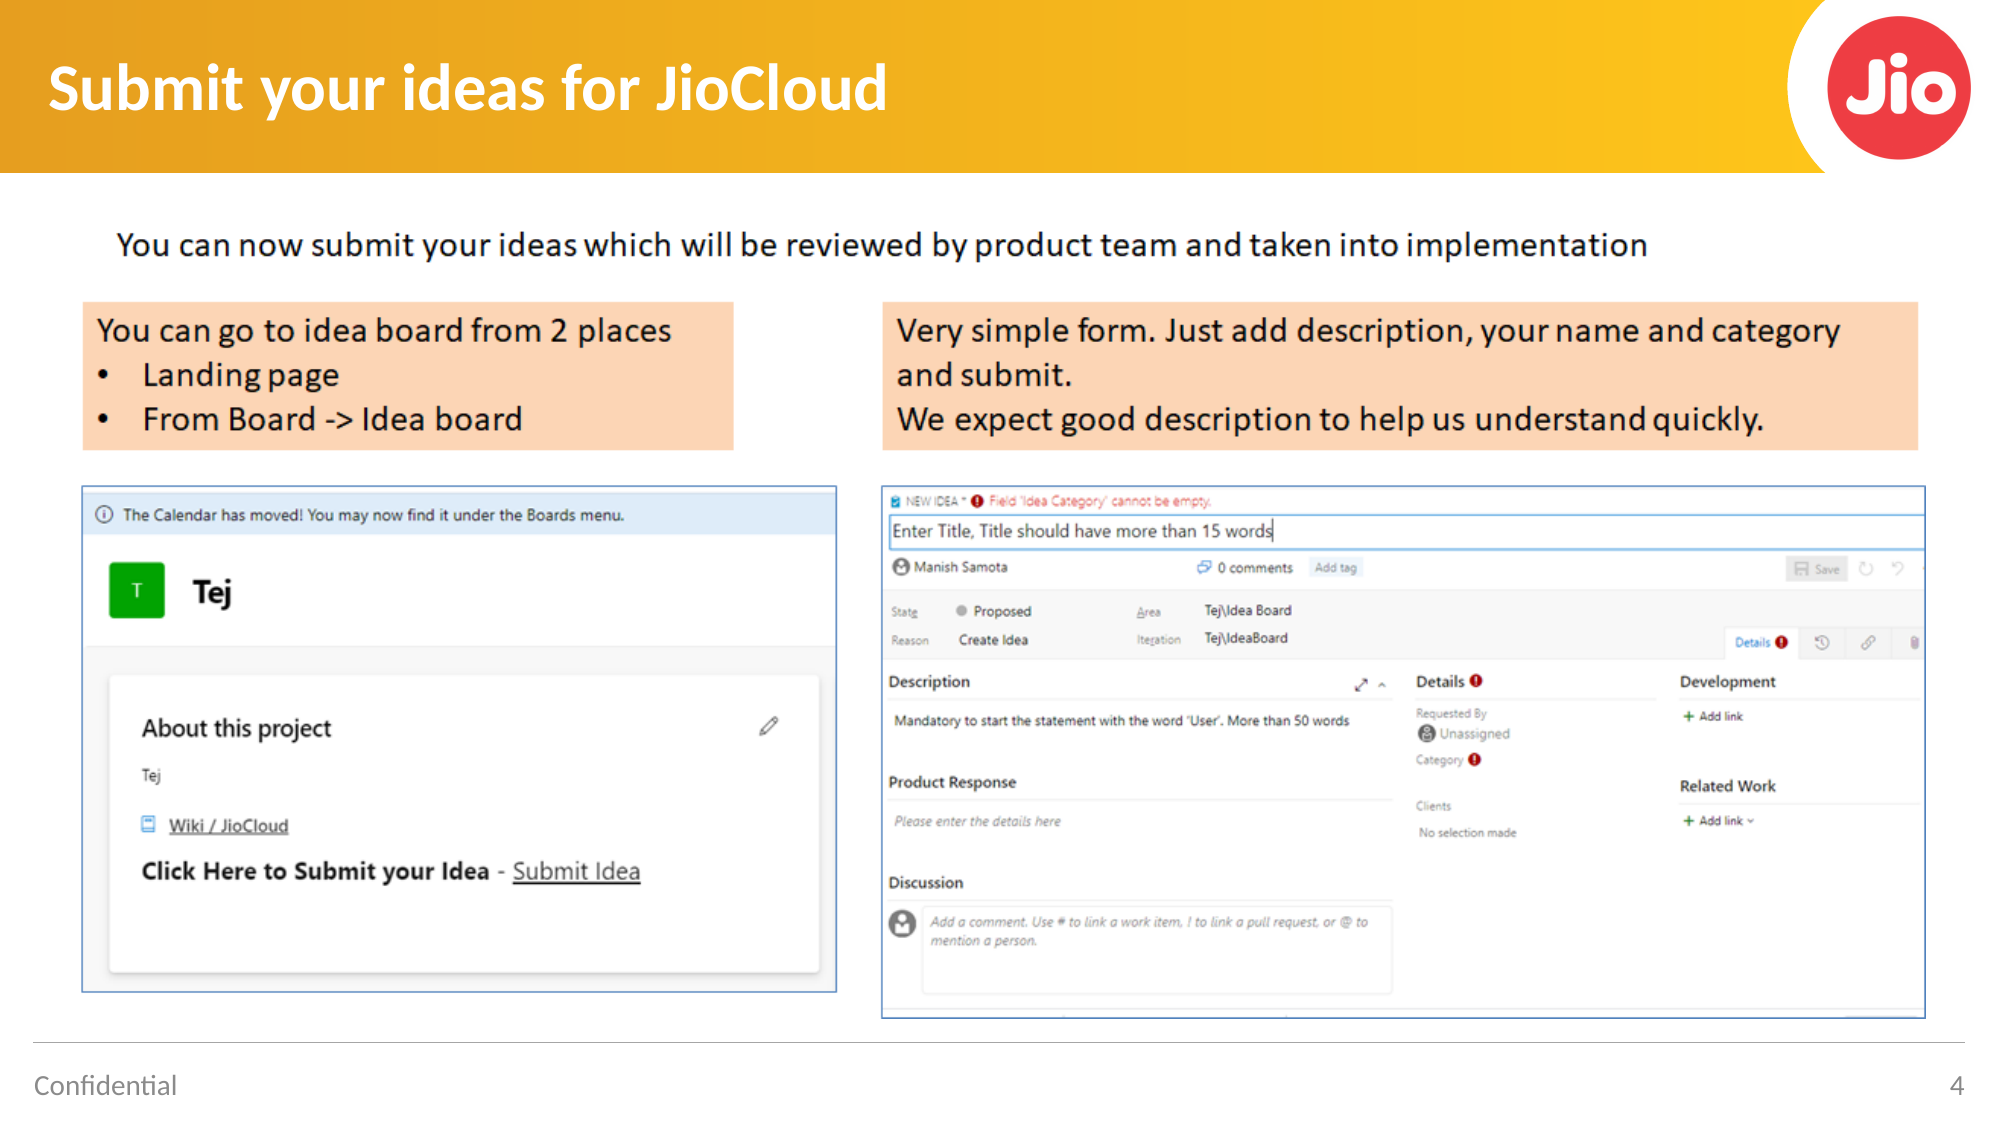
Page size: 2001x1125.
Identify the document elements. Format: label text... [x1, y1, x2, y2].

title Submit your ideas for JioCloud [33, 20, 1690, 147]
picture [1825, 12, 1976, 163]
picture [74, 209, 1926, 1020]
slide_number 4 [1929, 1066, 1965, 1102]
picture [0, 0, 1826, 173]
